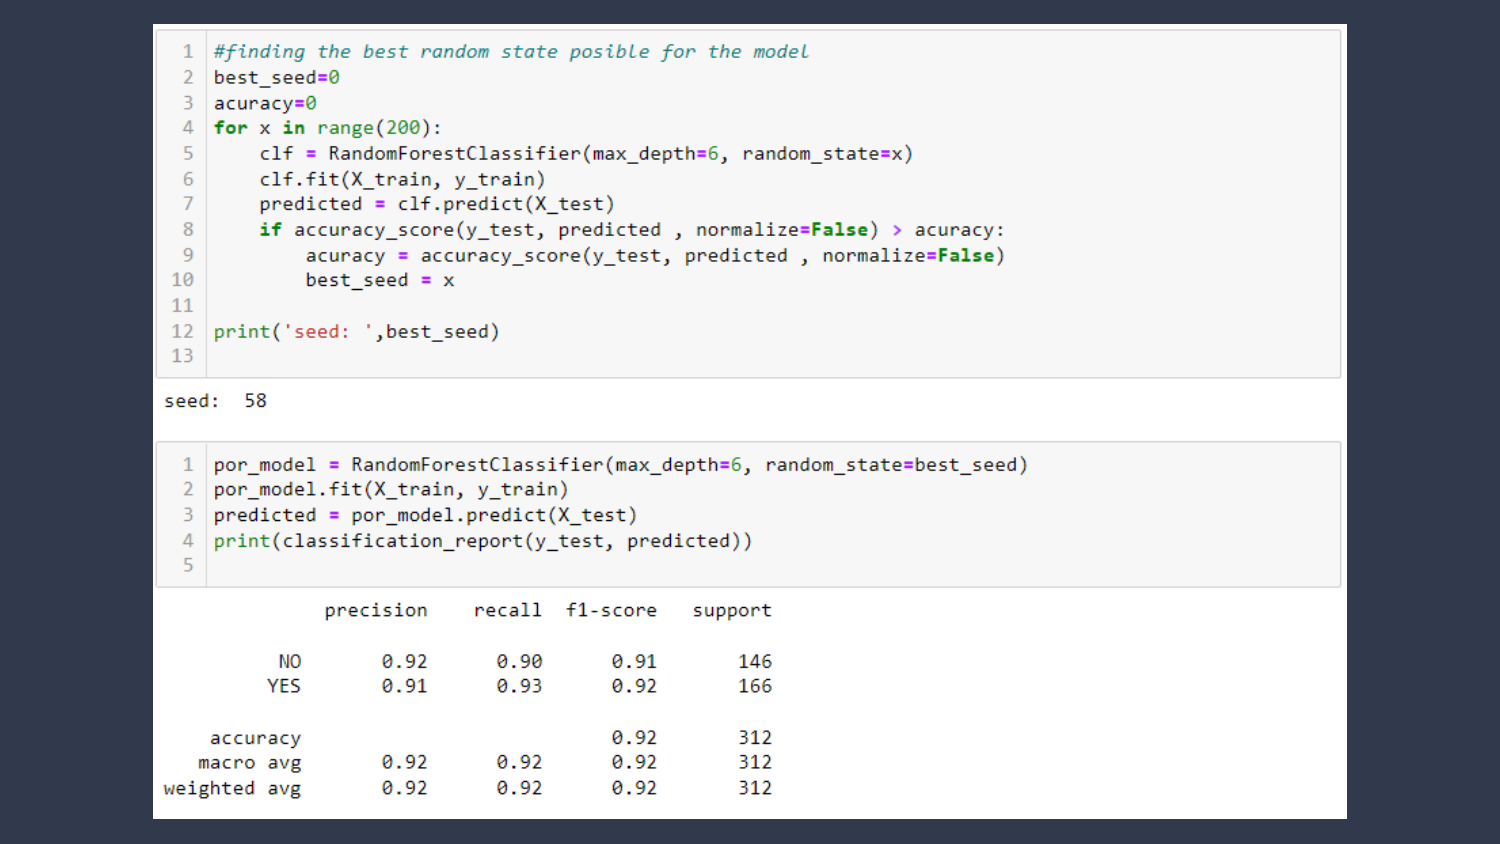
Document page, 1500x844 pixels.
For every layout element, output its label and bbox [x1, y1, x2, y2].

picture [152, 24, 1348, 819]
